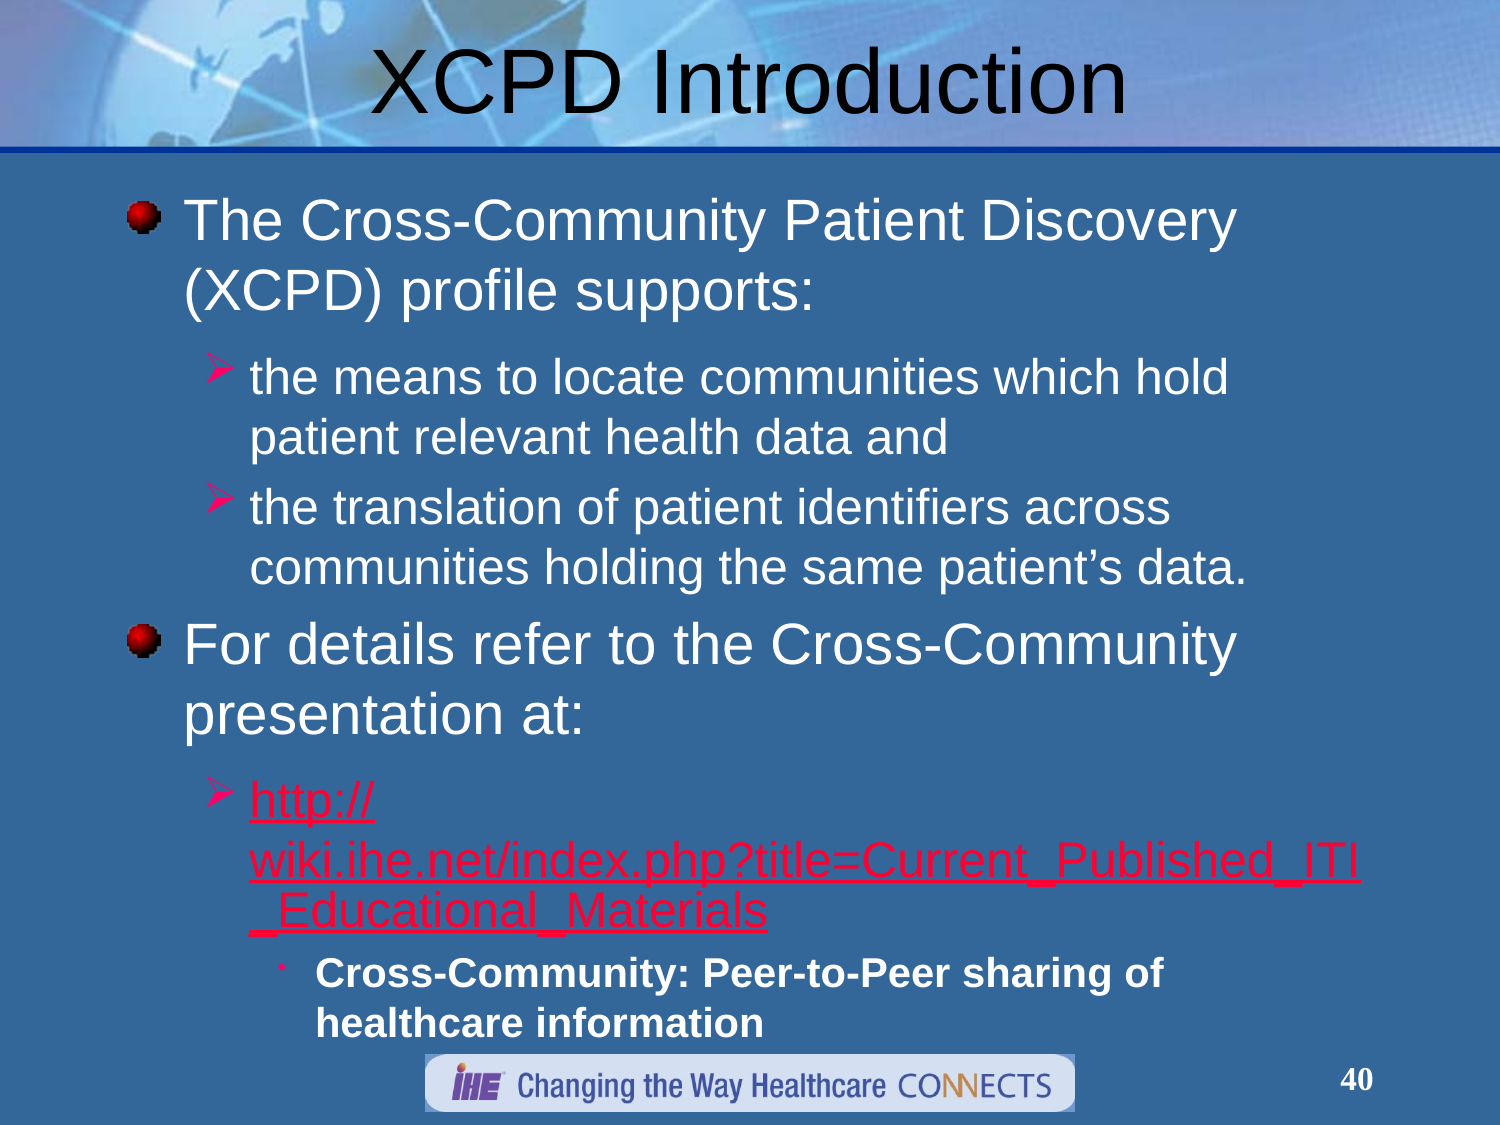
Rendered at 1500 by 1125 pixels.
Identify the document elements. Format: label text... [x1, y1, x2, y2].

picture [0, 0, 1500, 146]
list The Cross-Community Patient Discovery (XCPD) profile supports: the means to locate communities which hold patient relevant health data and the translation of patient identifiers across communities holding the same patient’s data. For details refer to the Cross-Community presentation at: http://wiki.ihe.net/index.php?title=Current_Published_ITI_Educational_Materials Cross-Community: Peer-to-Peer sharing of healthcare information [112, 174, 1388, 1038]
picture [127, 201, 161, 234]
slide_number 40 [1251, 1039, 1464, 1115]
picture [425, 1054, 1075, 1112]
title XCPD Introduction [112, 6, 1388, 148]
picture [127, 624, 161, 658]
